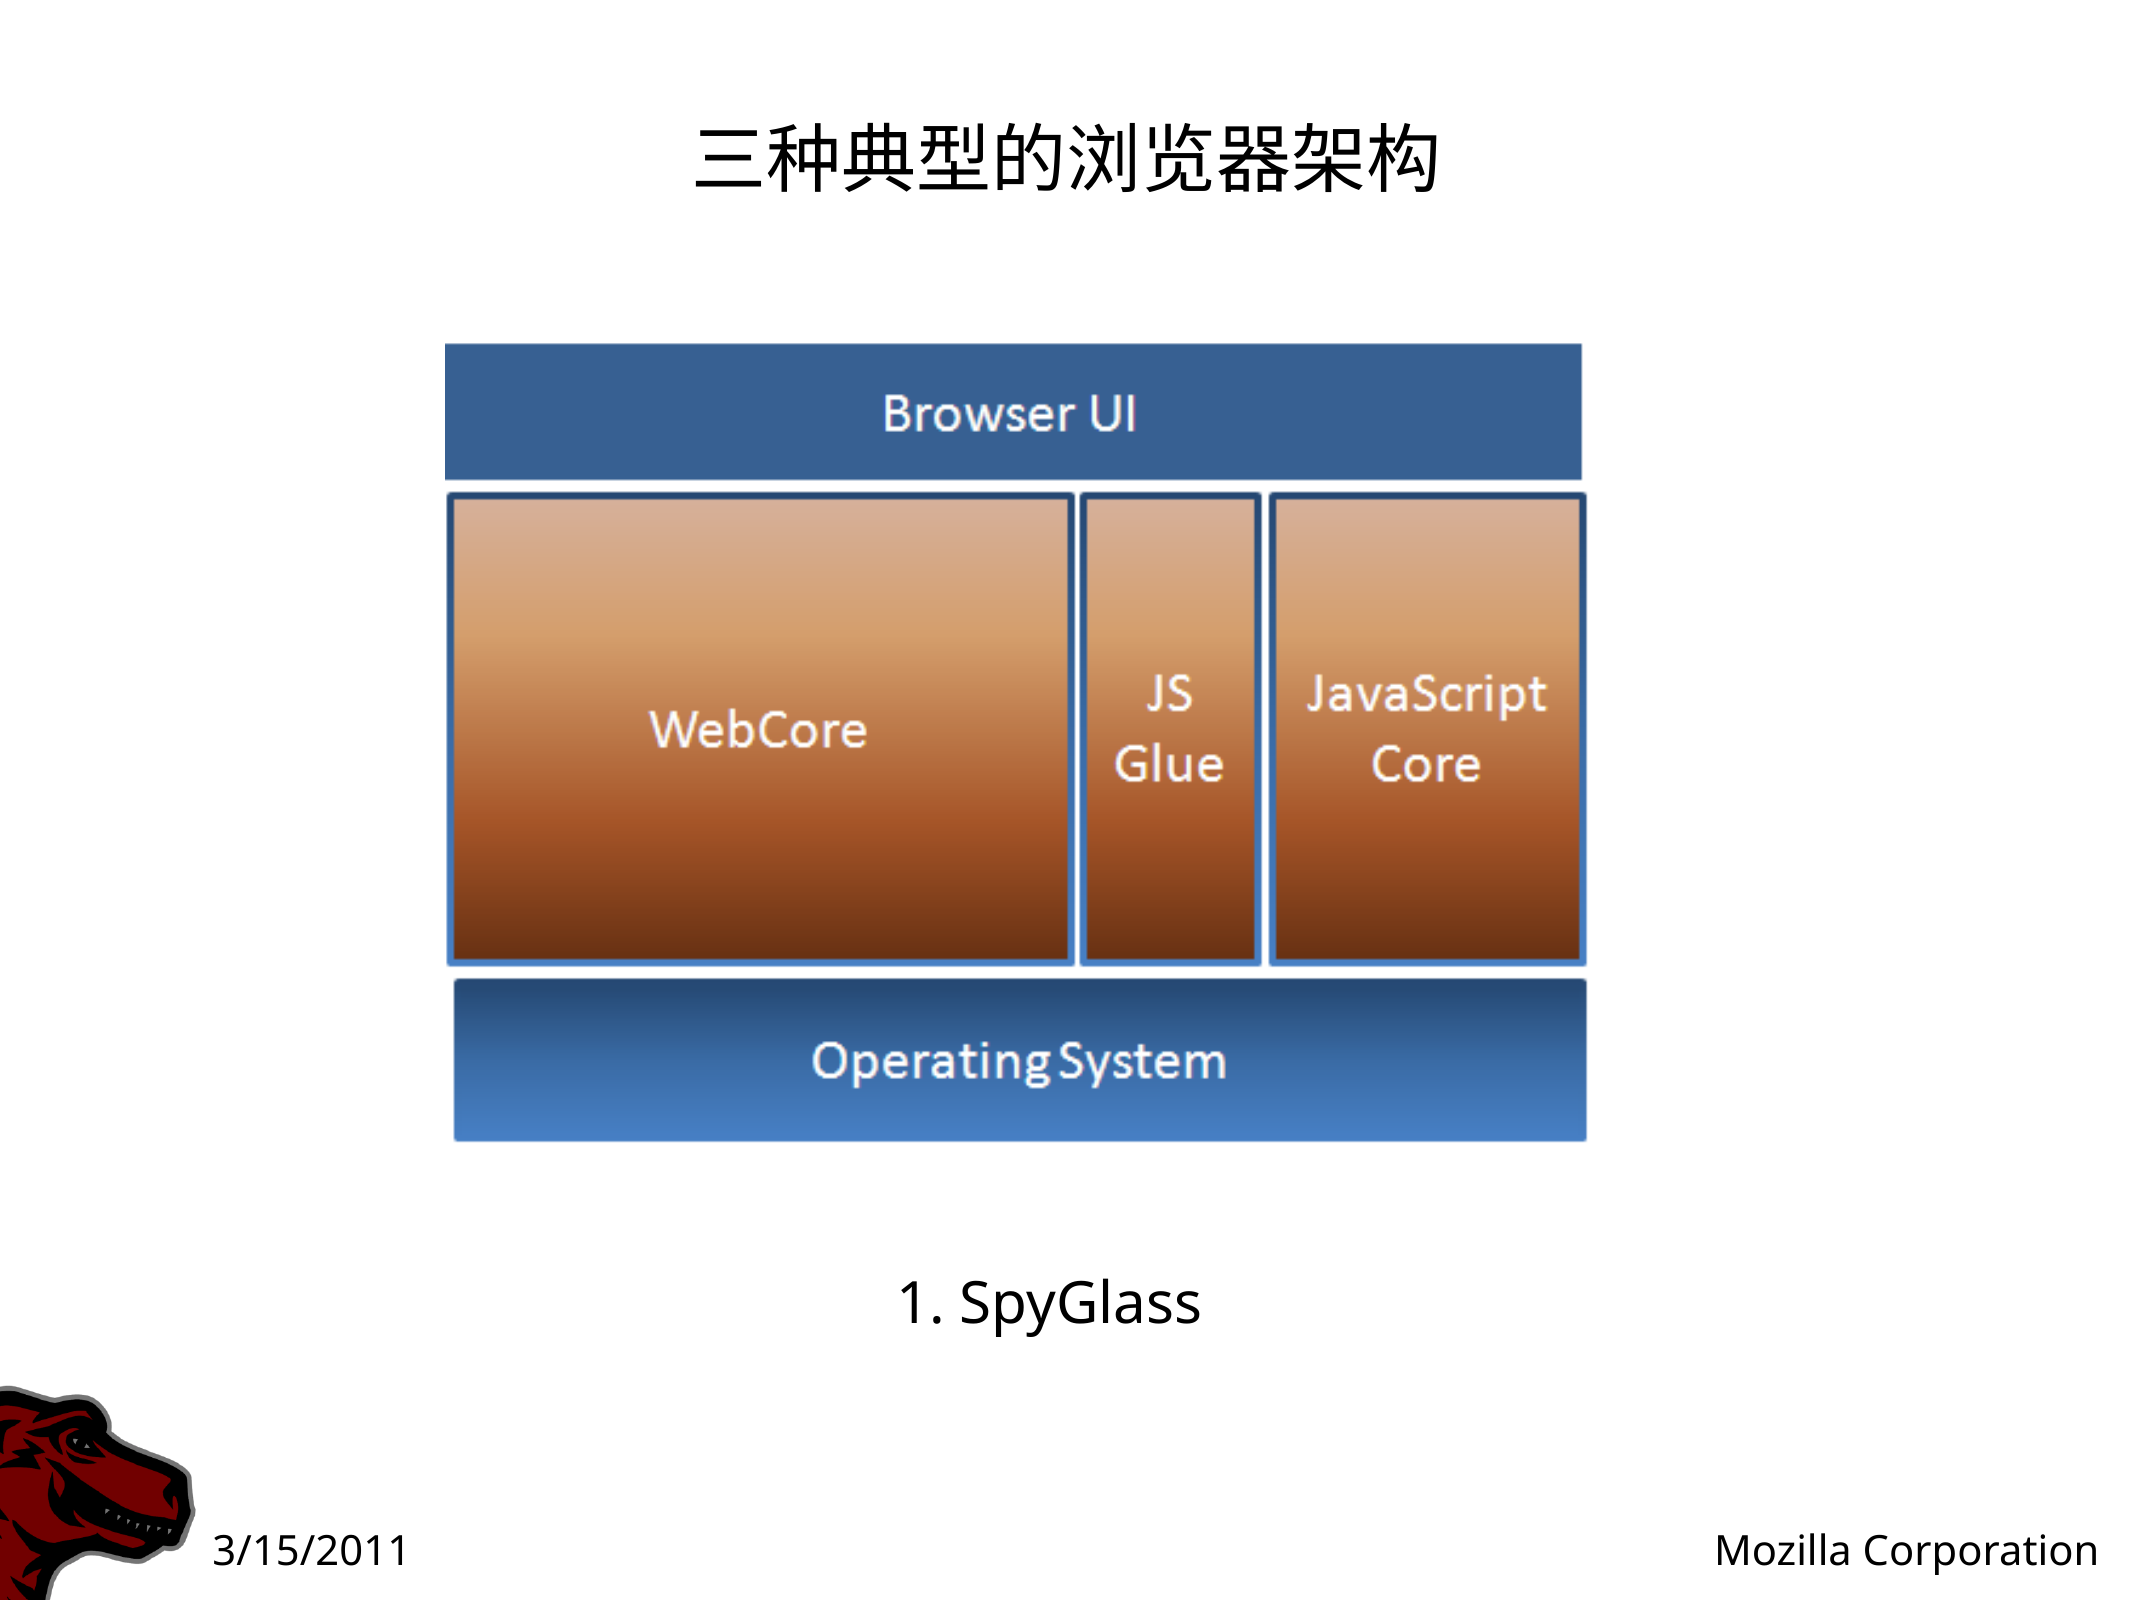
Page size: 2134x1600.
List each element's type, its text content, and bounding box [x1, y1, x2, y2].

picture [0, 1385, 211, 1600]
list 1. SpyGlass [843, 1256, 1220, 1404]
picture [445, 342, 1597, 1152]
title 三种典型的浏览器架构 [207, 41, 1926, 272]
